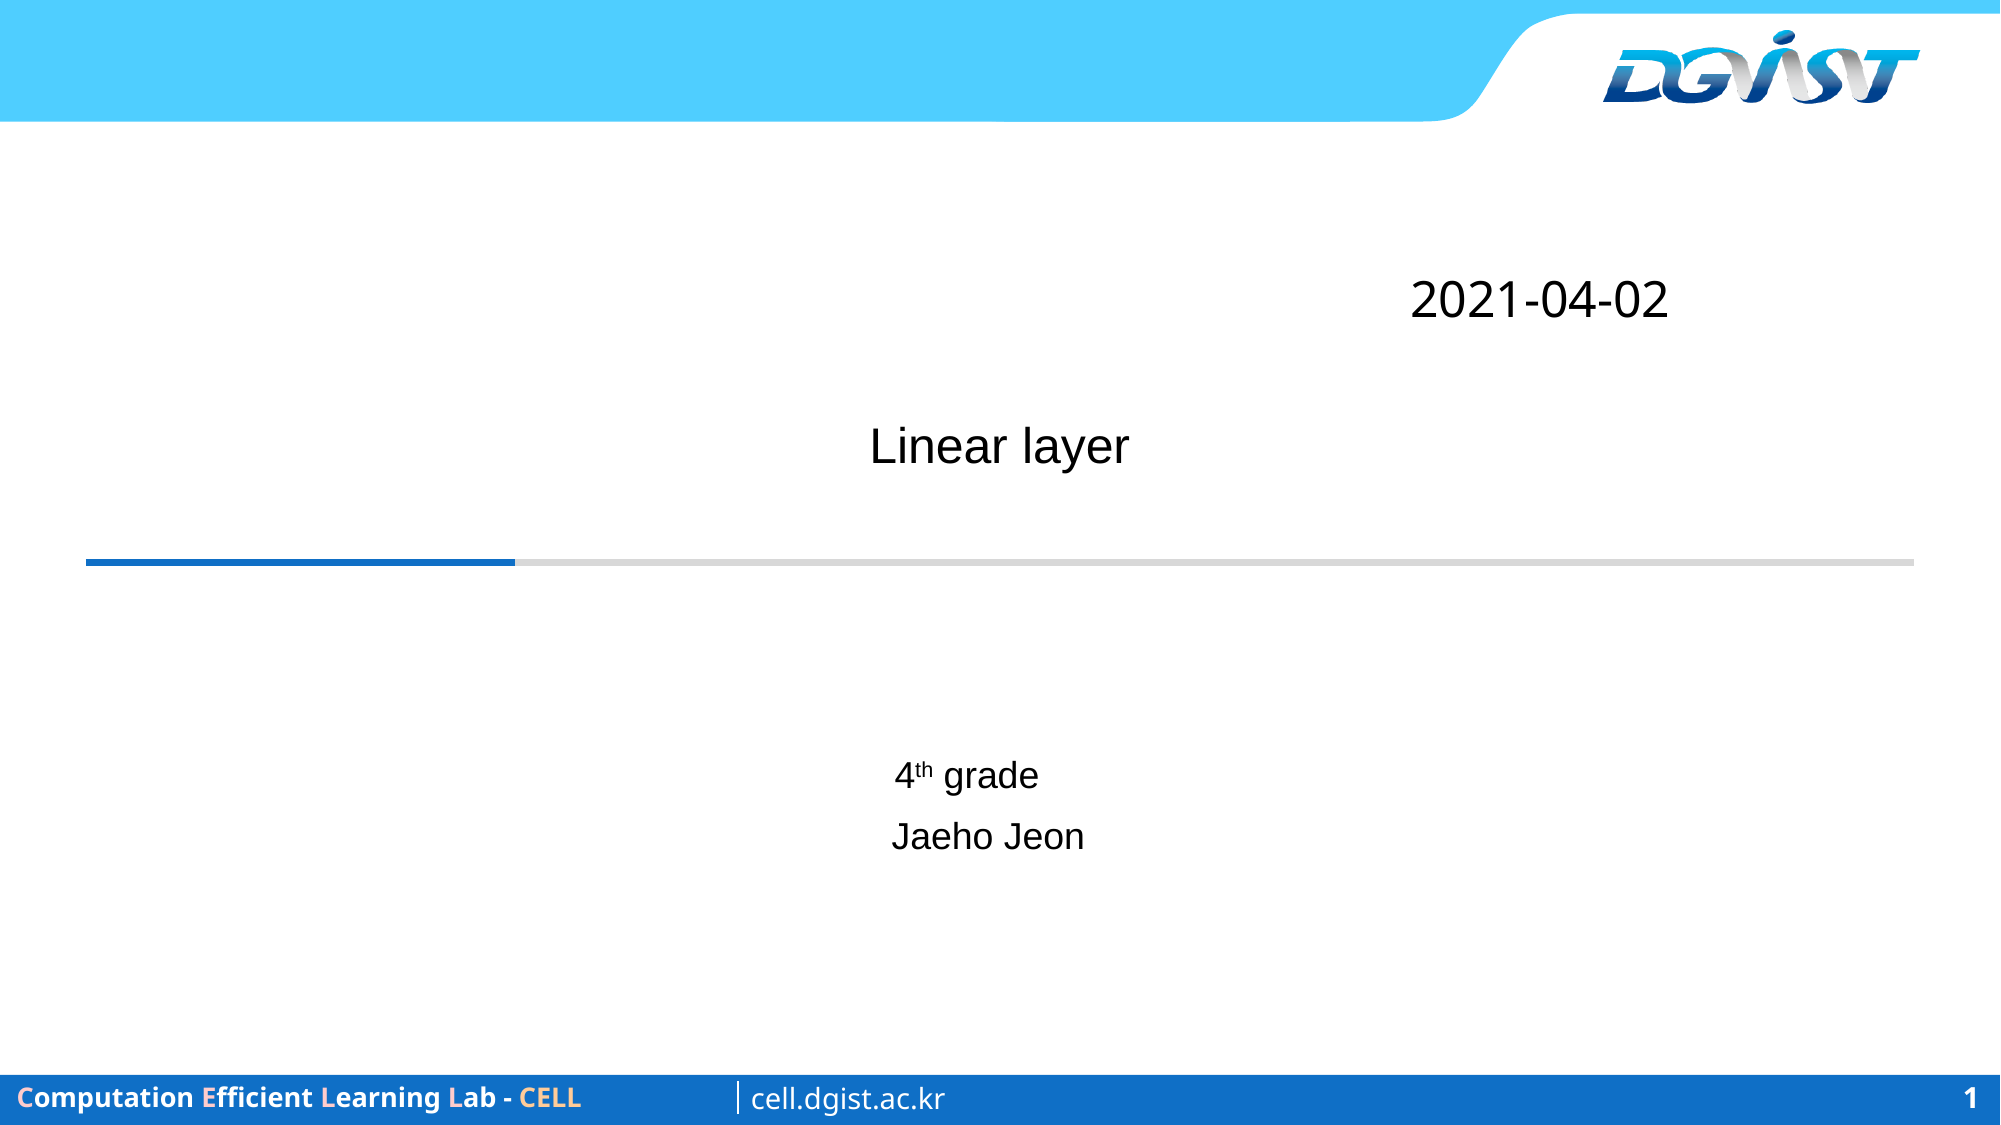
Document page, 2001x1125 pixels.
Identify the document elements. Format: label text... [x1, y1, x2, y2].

title Linear layer [314, 338, 1686, 557]
list 4th grade Jaeho Jeon [563, 621, 1414, 906]
picture [1602, 30, 1928, 108]
list 2021-04-02 [314, 267, 1686, 326]
